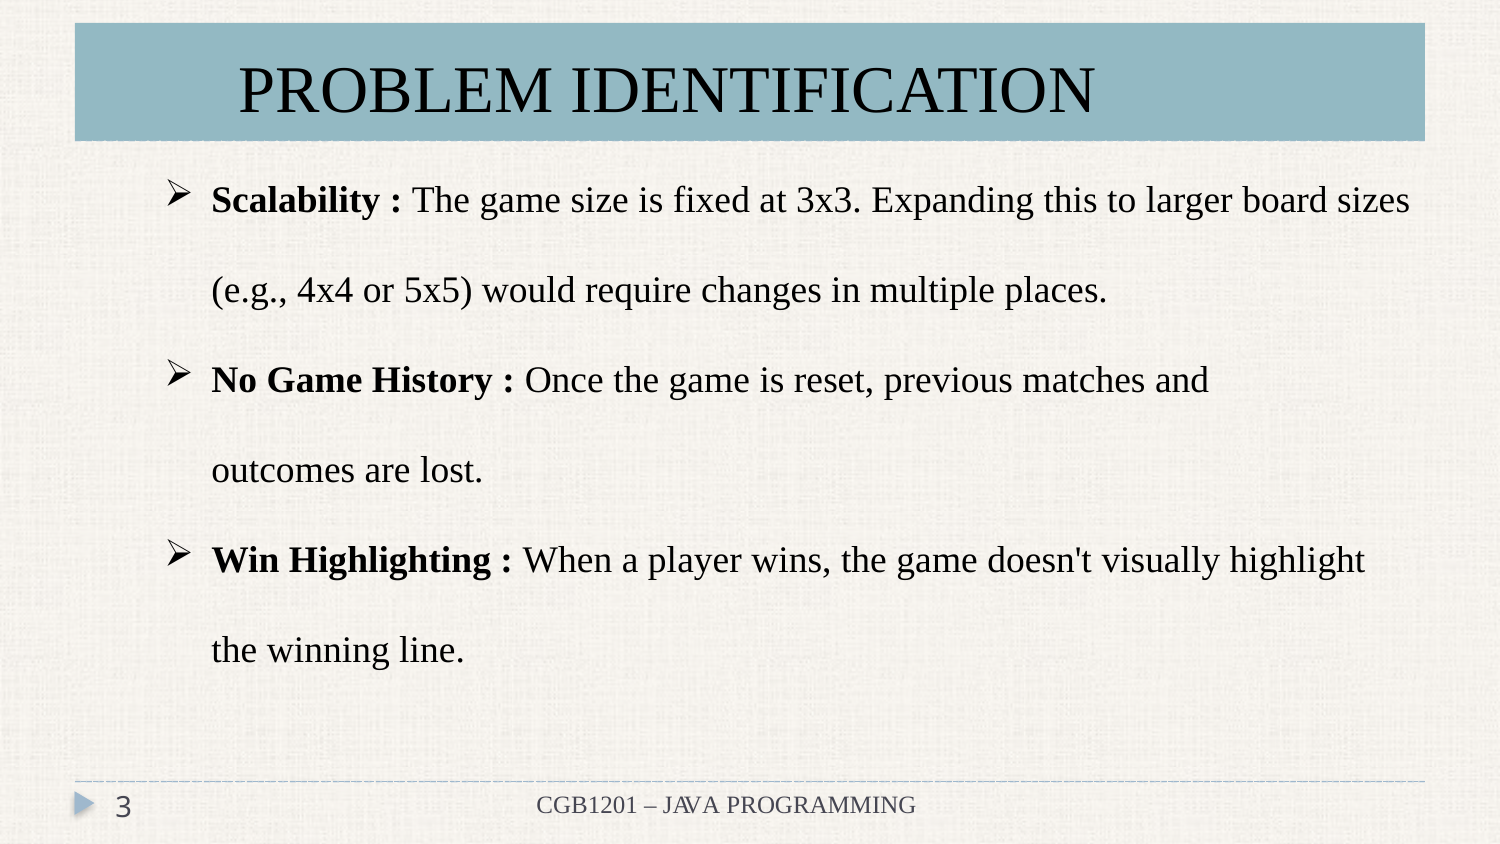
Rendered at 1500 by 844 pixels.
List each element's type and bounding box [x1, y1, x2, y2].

text_box [0, 0, 1500, 844]
